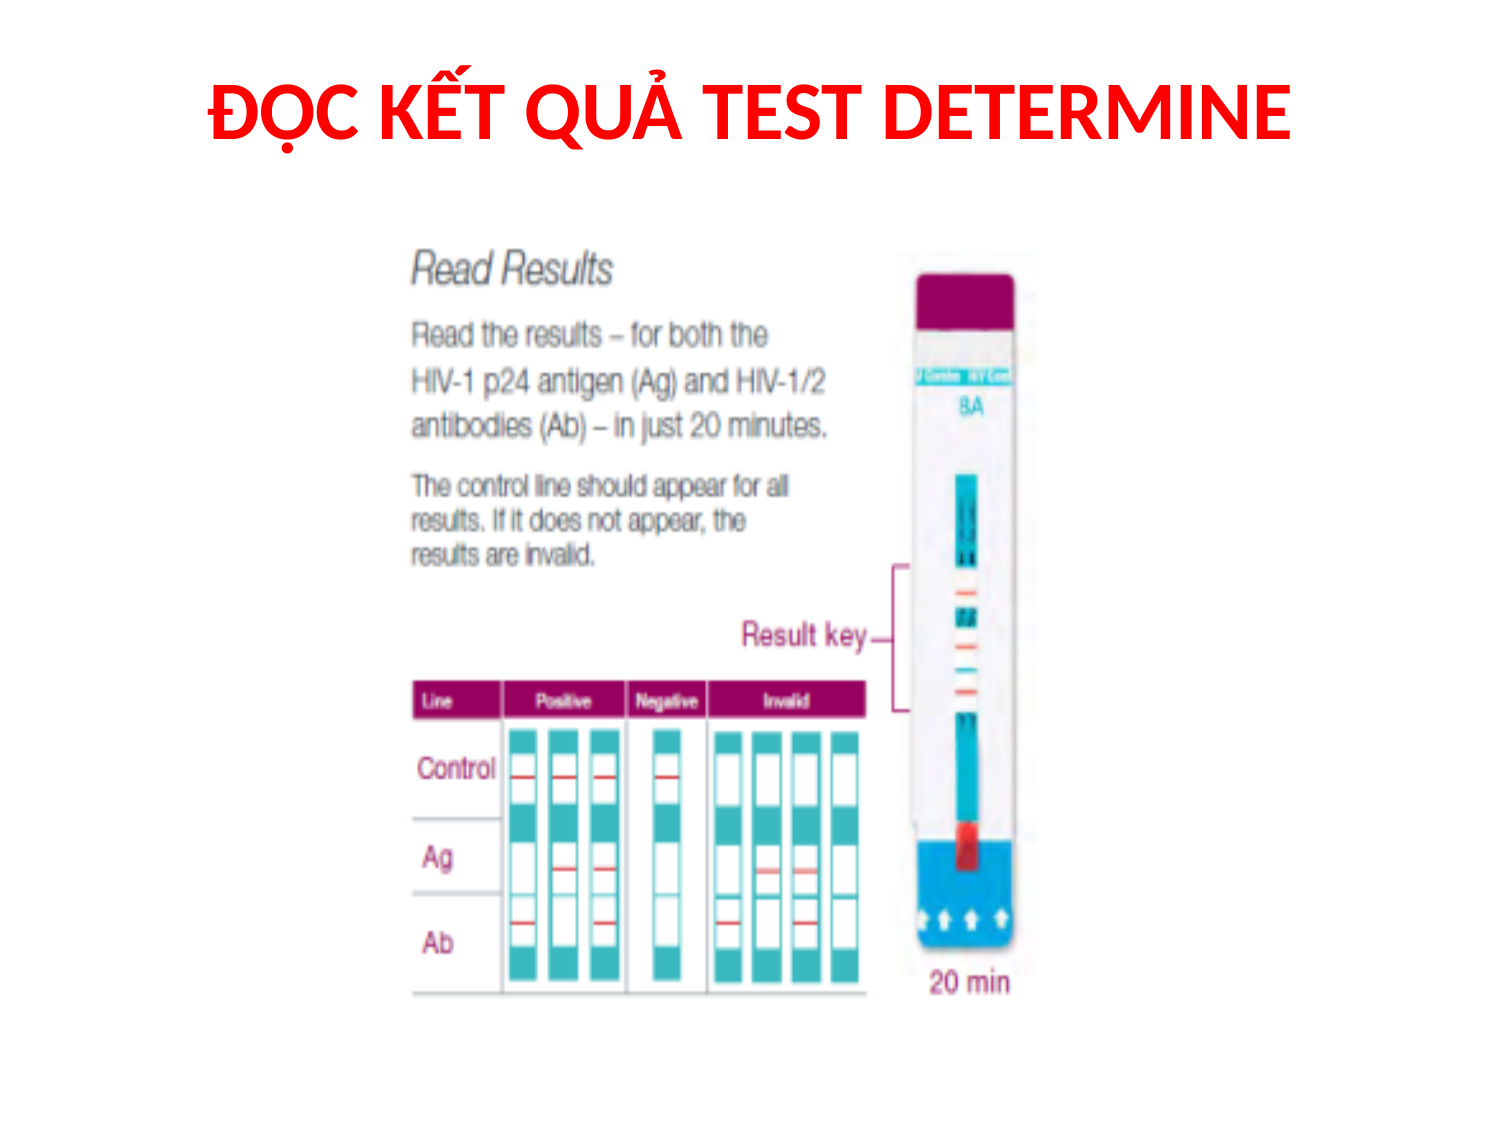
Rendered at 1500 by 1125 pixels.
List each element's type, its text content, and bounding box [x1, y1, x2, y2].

picture [387, 237, 1063, 1076]
title ĐỌC KẾT QUẢ TEST DETERMINE [75, 12, 1425, 200]
